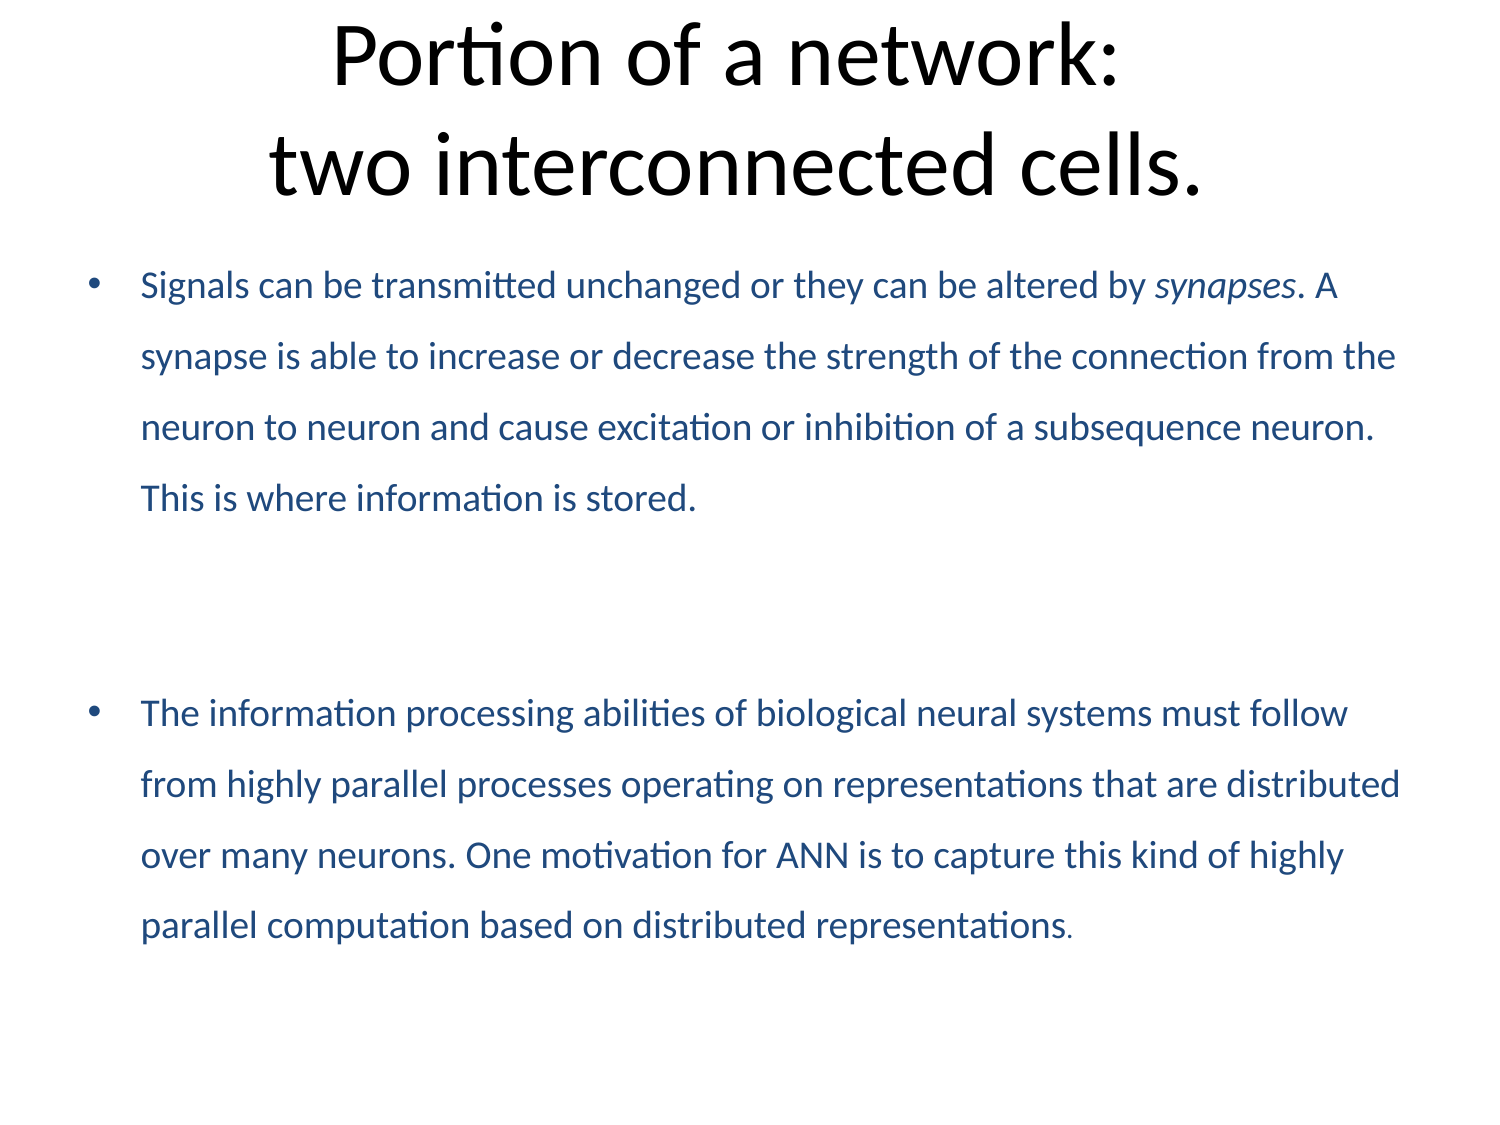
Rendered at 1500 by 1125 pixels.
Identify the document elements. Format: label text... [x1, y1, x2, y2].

list Signals can be transmitted unchanged or they can be altered by synapses. A synapse is able to increase or decrease the strength of the connection from the neuron to neuron and cause excitation or inhibition of a subsequence neuron. This is where information is stored. The information processing abilities of biological neural systems must follow from highly parallel processes operating on representations that are distributed over many neurons. One motivation for ANN is to capture this kind of highly parallel computation based on distributed representations. [72, 228, 1423, 962]
title Portion of a network: two interconnected cells. [75, 45, 1400, 163]
